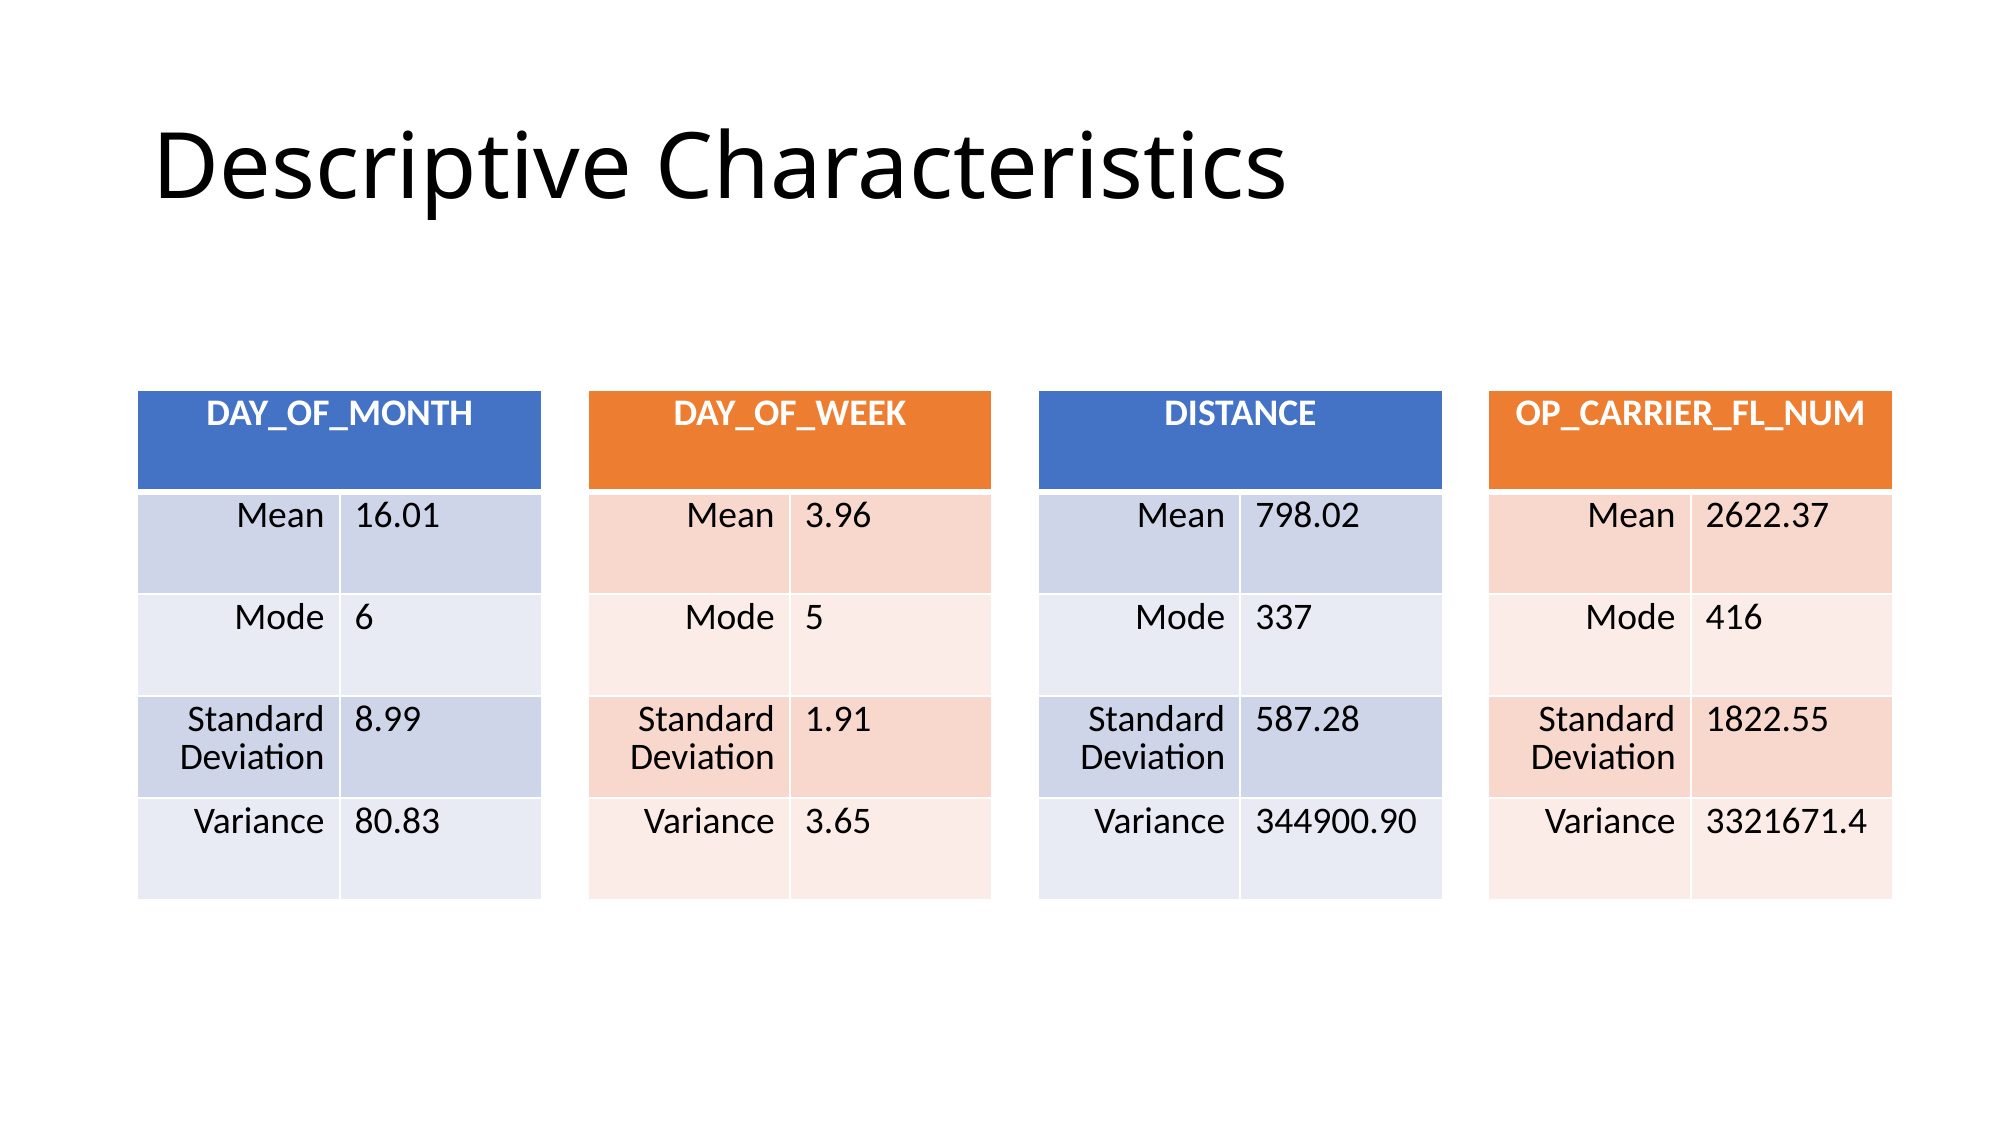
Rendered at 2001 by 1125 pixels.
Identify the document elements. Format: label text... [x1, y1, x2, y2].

table_cell Mean [1489, 495, 1690, 593]
table_cell Mode [1039, 595, 1239, 695]
table_cell 2622.37 [1692, 495, 1892, 593]
table_cell Variance [138, 799, 339, 899]
table_cell Variance [589, 799, 789, 899]
table_cell Standard Deviation [138, 697, 339, 797]
table_cell Mean [1039, 495, 1239, 593]
table_cell 3.96 [791, 495, 991, 593]
table_cell 8.99 [341, 697, 541, 797]
table_cell Standard Deviation [1039, 697, 1239, 797]
table_cell 416 [1692, 595, 1892, 695]
table_cell 1.91 [791, 697, 991, 797]
table_cell 6 [341, 595, 541, 695]
title Descriptive Characteristics [137, 59, 1863, 278]
table_cell 80.83 [341, 799, 541, 899]
table_header DAY_OF_MONTH [138, 391, 541, 489]
table_cell 344900.90 [1241, 799, 1442, 899]
table_cell Standard Deviation [589, 697, 789, 797]
table_cell Variance [1489, 799, 1690, 899]
table_cell 3.65 [791, 799, 991, 899]
table_header DISTANCE [1039, 391, 1442, 489]
table_cell Mean [589, 495, 789, 593]
table_cell 337 [1241, 595, 1442, 695]
table_cell Mode [1489, 595, 1690, 695]
table_cell 587.28 [1241, 697, 1442, 797]
table_cell Variance [1039, 799, 1239, 899]
table_cell 5 [791, 595, 991, 695]
table_cell 3321671.4 [1692, 799, 1892, 899]
table_cell Standard Deviation [1489, 697, 1690, 797]
table_cell Mode [138, 595, 339, 695]
table_cell 16.01 [341, 495, 541, 593]
table_header DAY_OF_WEEK [589, 391, 991, 489]
table_cell 798.02 [1241, 495, 1442, 593]
table_cell Mean [138, 495, 339, 593]
table_header OP_CARRIER_FL_NUM [1489, 391, 1892, 489]
table_cell 1822.55 [1692, 697, 1892, 797]
table_cell Mode [589, 595, 789, 695]
